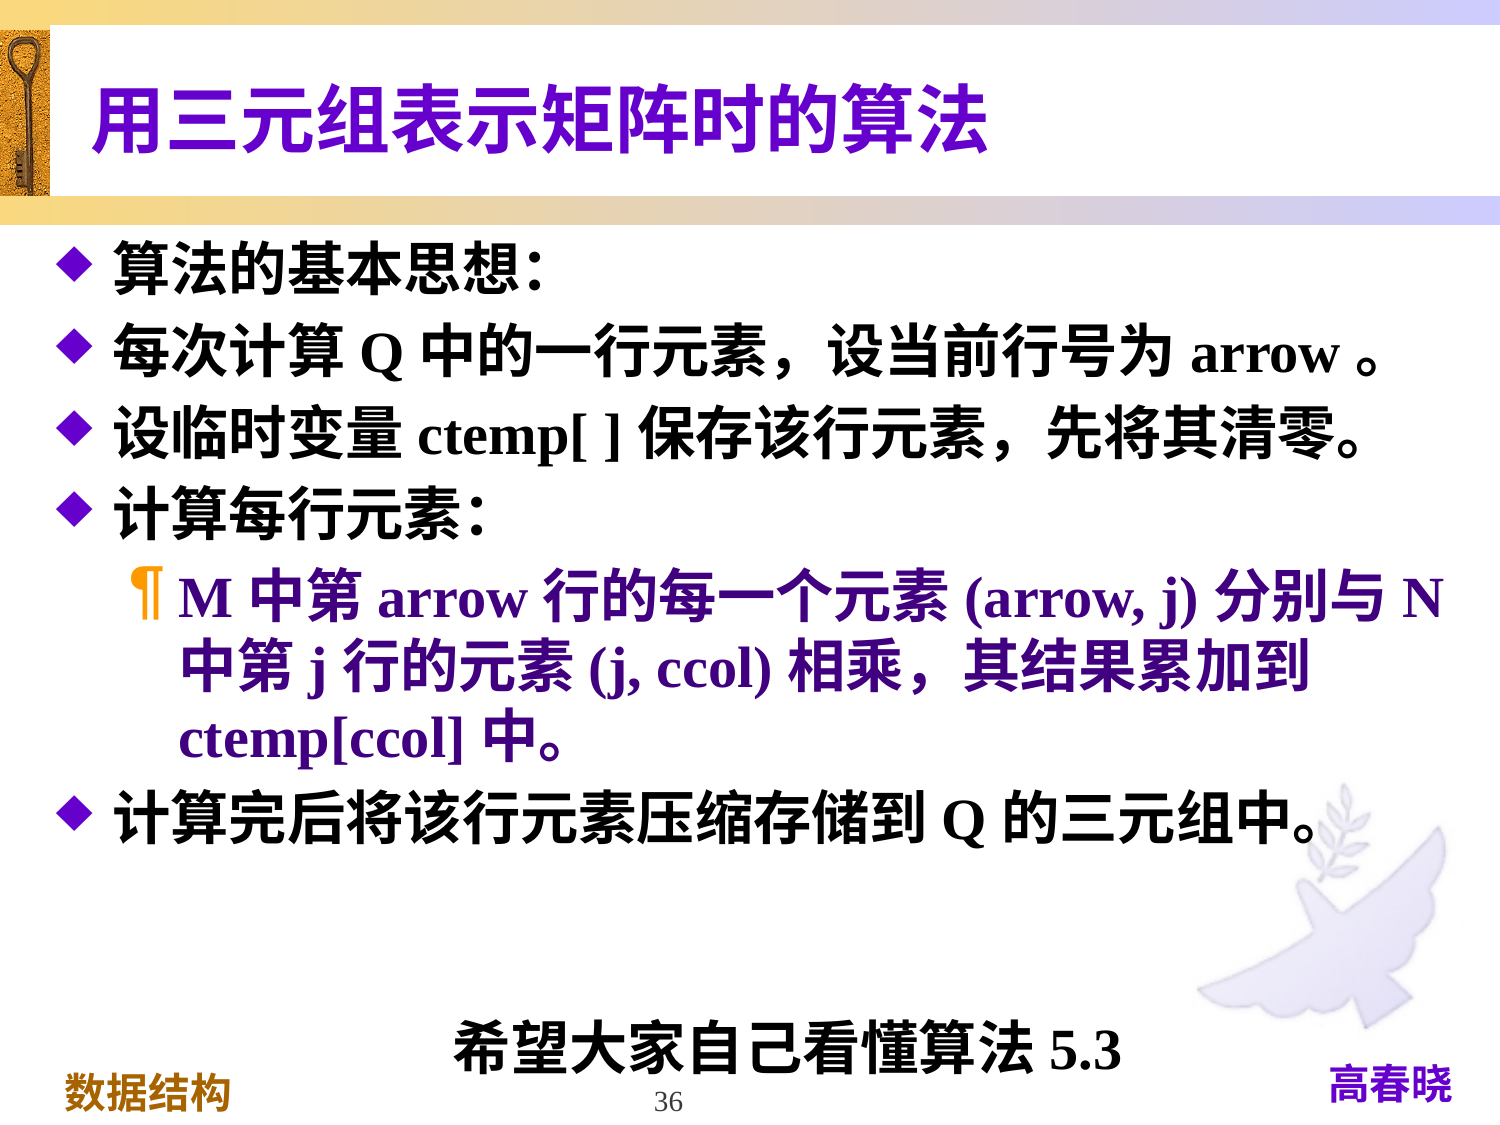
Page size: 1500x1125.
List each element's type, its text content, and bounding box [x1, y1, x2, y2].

picture [1175, 774, 1471, 1050]
slide_number 36 [511, 1089, 826, 1125]
list 算法的基本思想： 每次计算Q中的一行元素，设当前行号为arrow。 设临时变量ctemp[ ]保存该行元素，先将其清零。 计算每行元素： M中第arrow行的每一个元素(arrow, j)分别与N中第j行的元素(j, ccol)相乘，其结果累加到ctemp[ccol]中。 计算完后将该行元素压缩存储到Q的三元组中。 [41, 224, 1467, 1038]
text_box 希望大家自己看懂算法5.3 [438, 1003, 1137, 1089]
title 用三元组表示矩阵时的算法 [75, 37, 1500, 198]
picture [0, 30, 50, 196]
